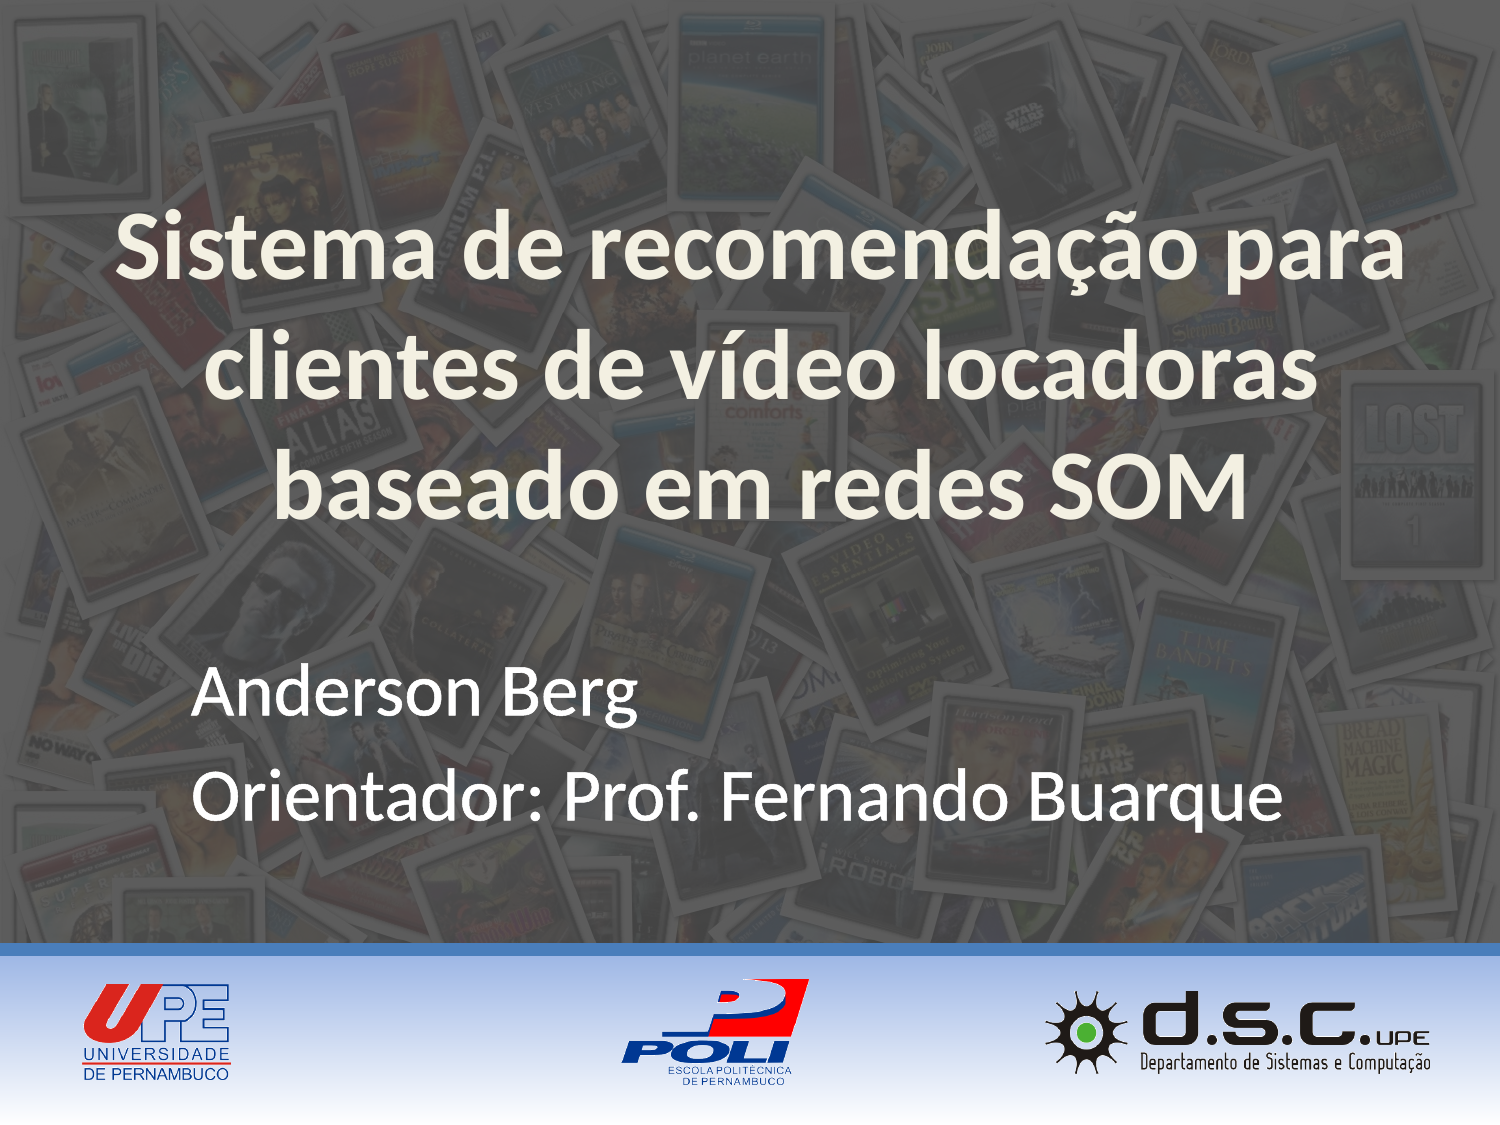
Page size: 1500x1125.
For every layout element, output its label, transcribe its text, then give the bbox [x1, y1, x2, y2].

subtitle Anderson Berg Orientador: Prof. Fernando Buarque [175, 632, 1334, 921]
picture [1045, 990, 1430, 1074]
picture [81, 984, 231, 1081]
title Sistema de recomendação para clientes de vídeo locadoras baseado em redes SOM [82, 239, 1442, 481]
picture [620, 979, 809, 1085]
